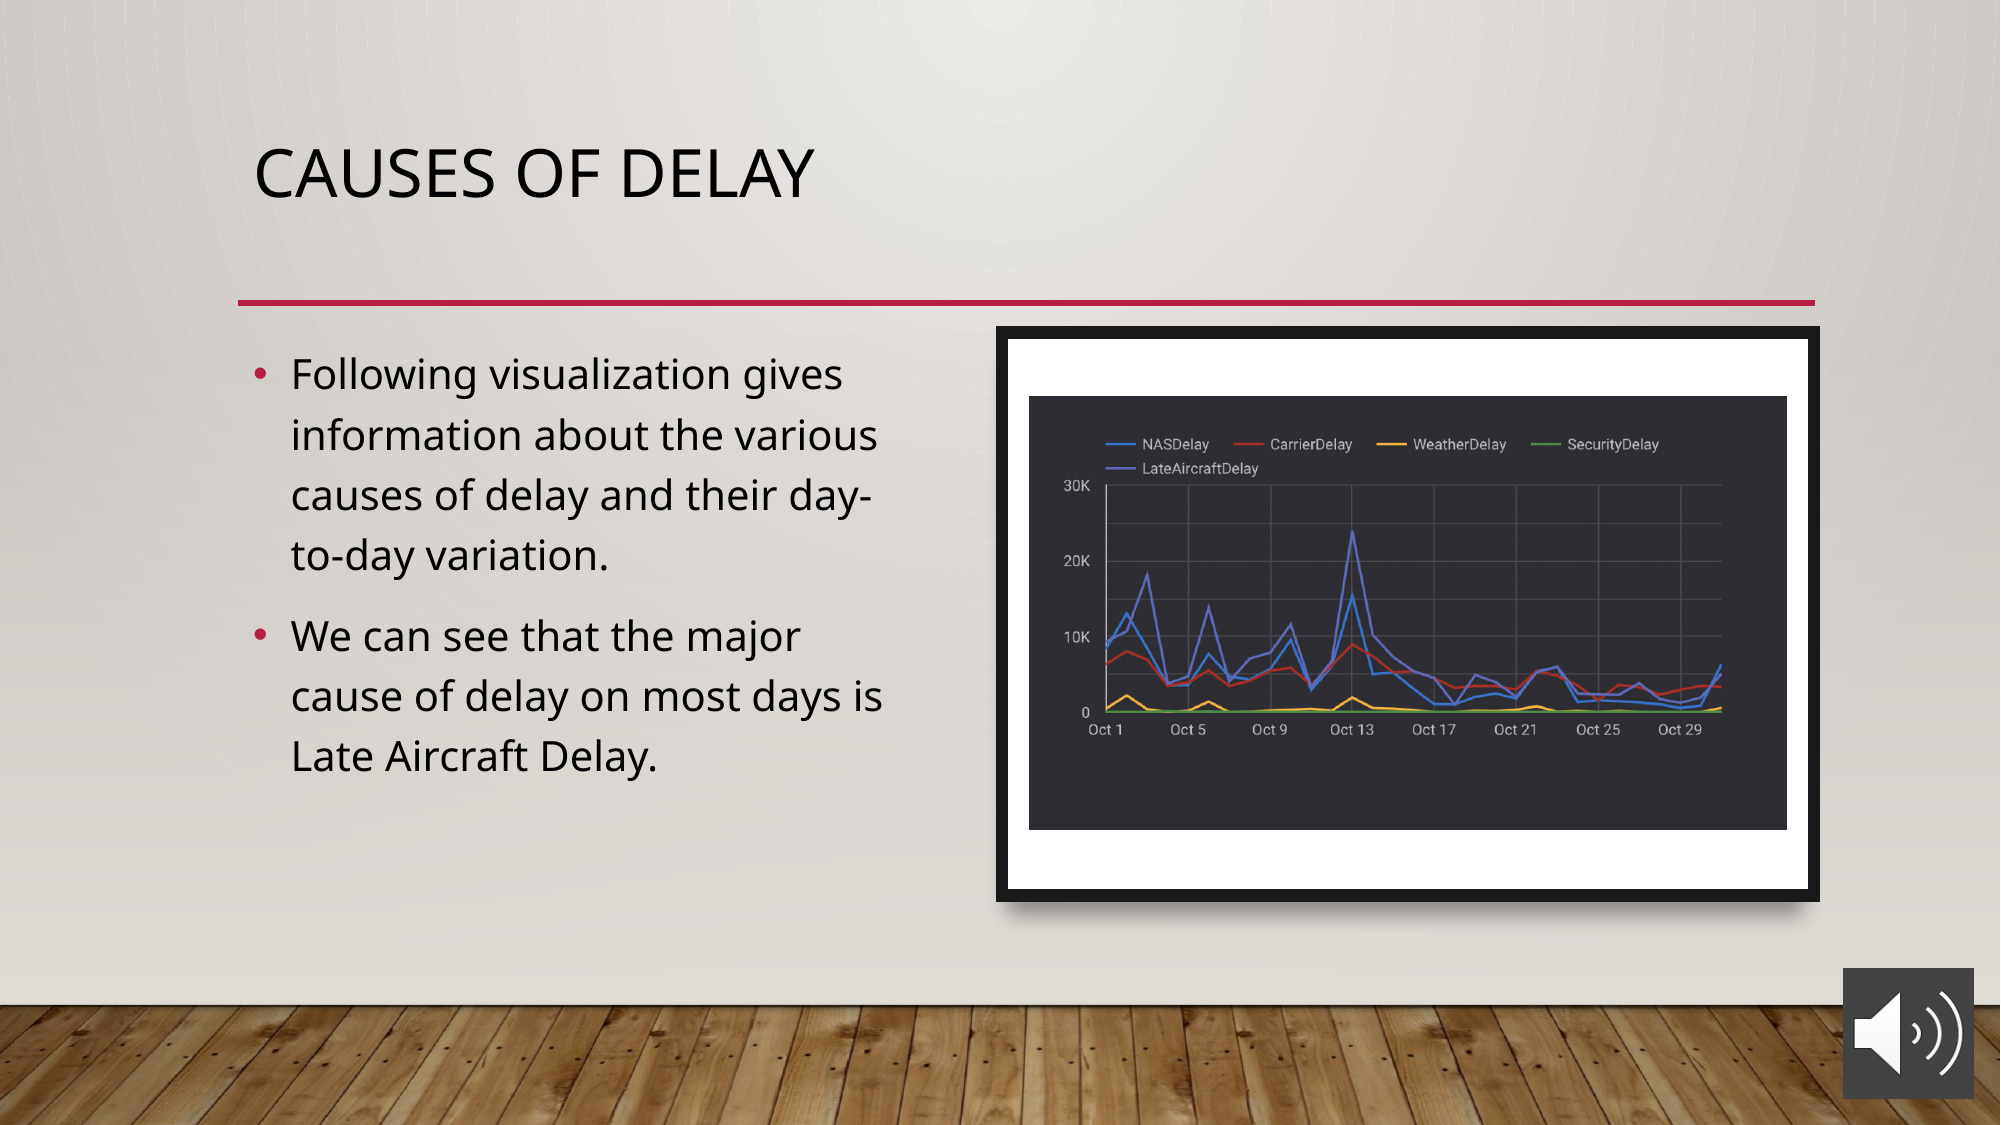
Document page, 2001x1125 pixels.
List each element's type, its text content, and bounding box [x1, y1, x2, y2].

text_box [1001, 329, 1815, 897]
list Following visualization gives information about the various causes of delay and their day-to-day variation. We can see that the major cause of delay on most days is Late Aircraft Delay. [238, 330, 921, 897]
title Causes of delay [238, 131, 1814, 305]
picture [0, 966, 2000, 1125]
picture [1029, 395, 1787, 830]
